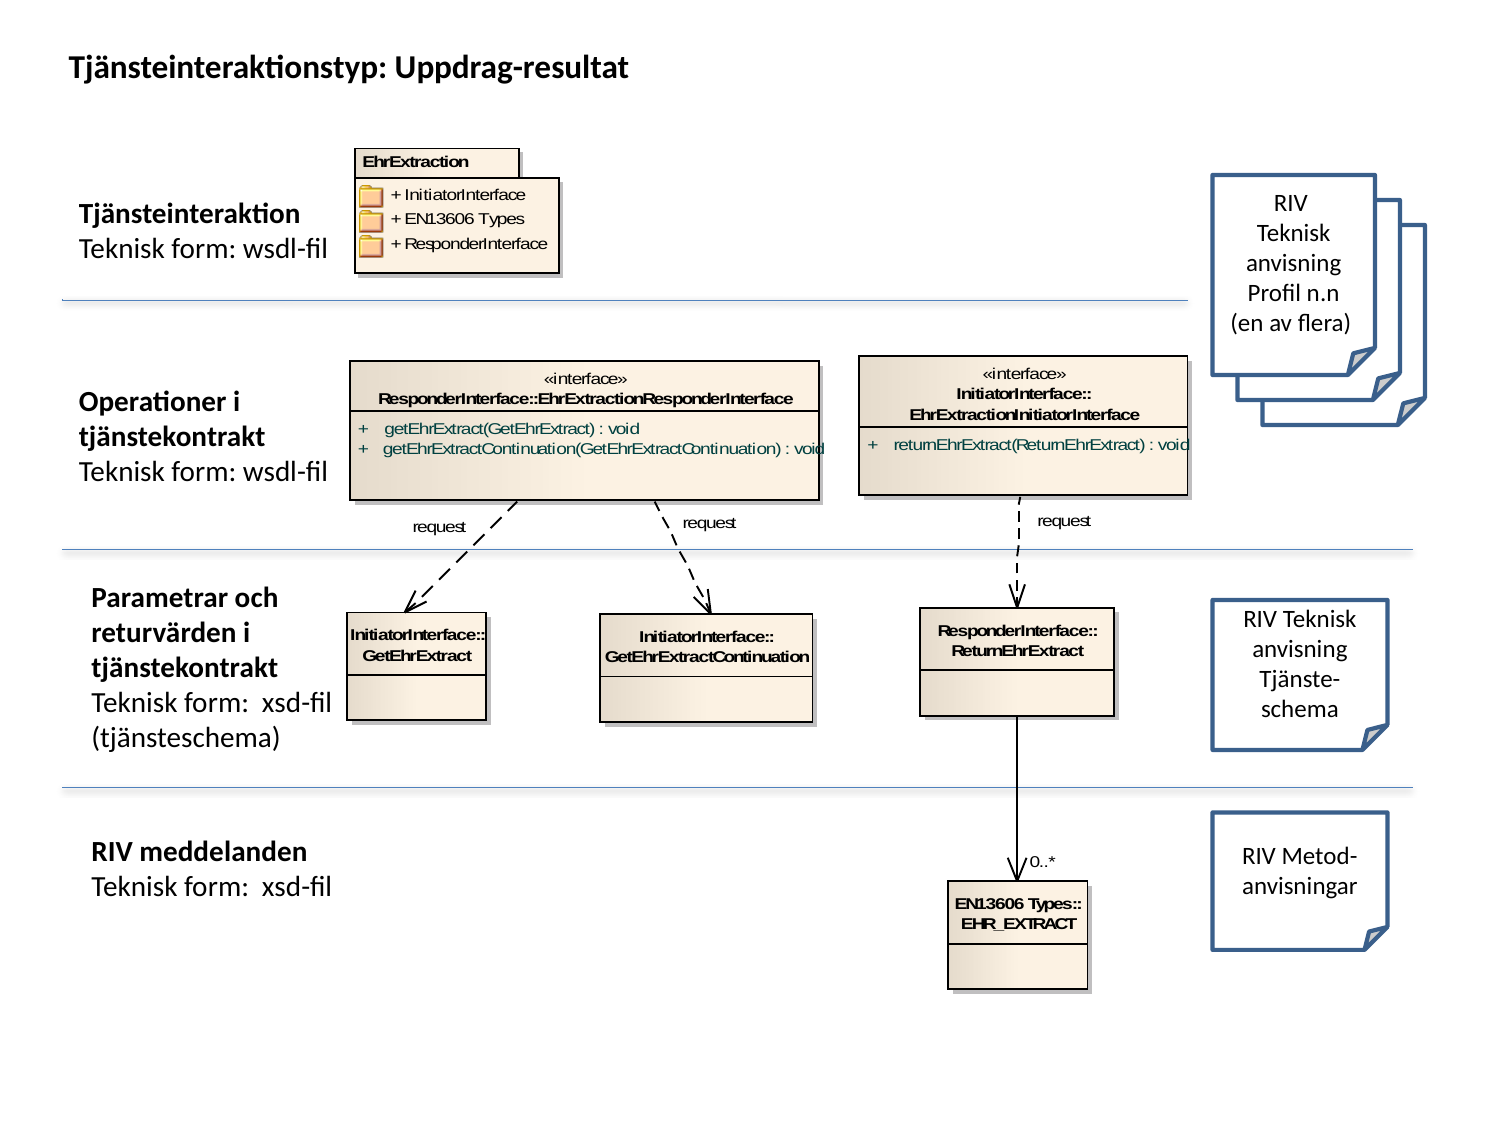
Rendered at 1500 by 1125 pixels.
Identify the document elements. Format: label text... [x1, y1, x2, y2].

text_box Tjänsteinteraktion Teknisk form: wsdl-fil [64, 187, 318, 273]
picture [323, 124, 1213, 1051]
text_box Parametrar och returvärden i tjänstekontrakt Teknisk form: xsd-fil (tjänsteschema) [76, 570, 318, 761]
text_box RIV Teknisk anvisning Tjänste-schema [1216, 597, 1390, 753]
text_box RIV Metod-anvisningar [1216, 810, 1390, 952]
text_box Operationer i tjänstekontrakt Teknisk form: wsdl-fil [64, 374, 318, 495]
text_box Tjänsteinteraktionstyp: Uppdrag-resultat [53, 37, 645, 93]
text_box [1235, 197, 1403, 403]
text_box RIV Teknisk anvisning Profil n.n (en av flera) [1216, 172, 1378, 378]
text_box RIV meddelanden Teknisk form: xsd-fil [76, 824, 318, 910]
text_box [1260, 222, 1428, 428]
